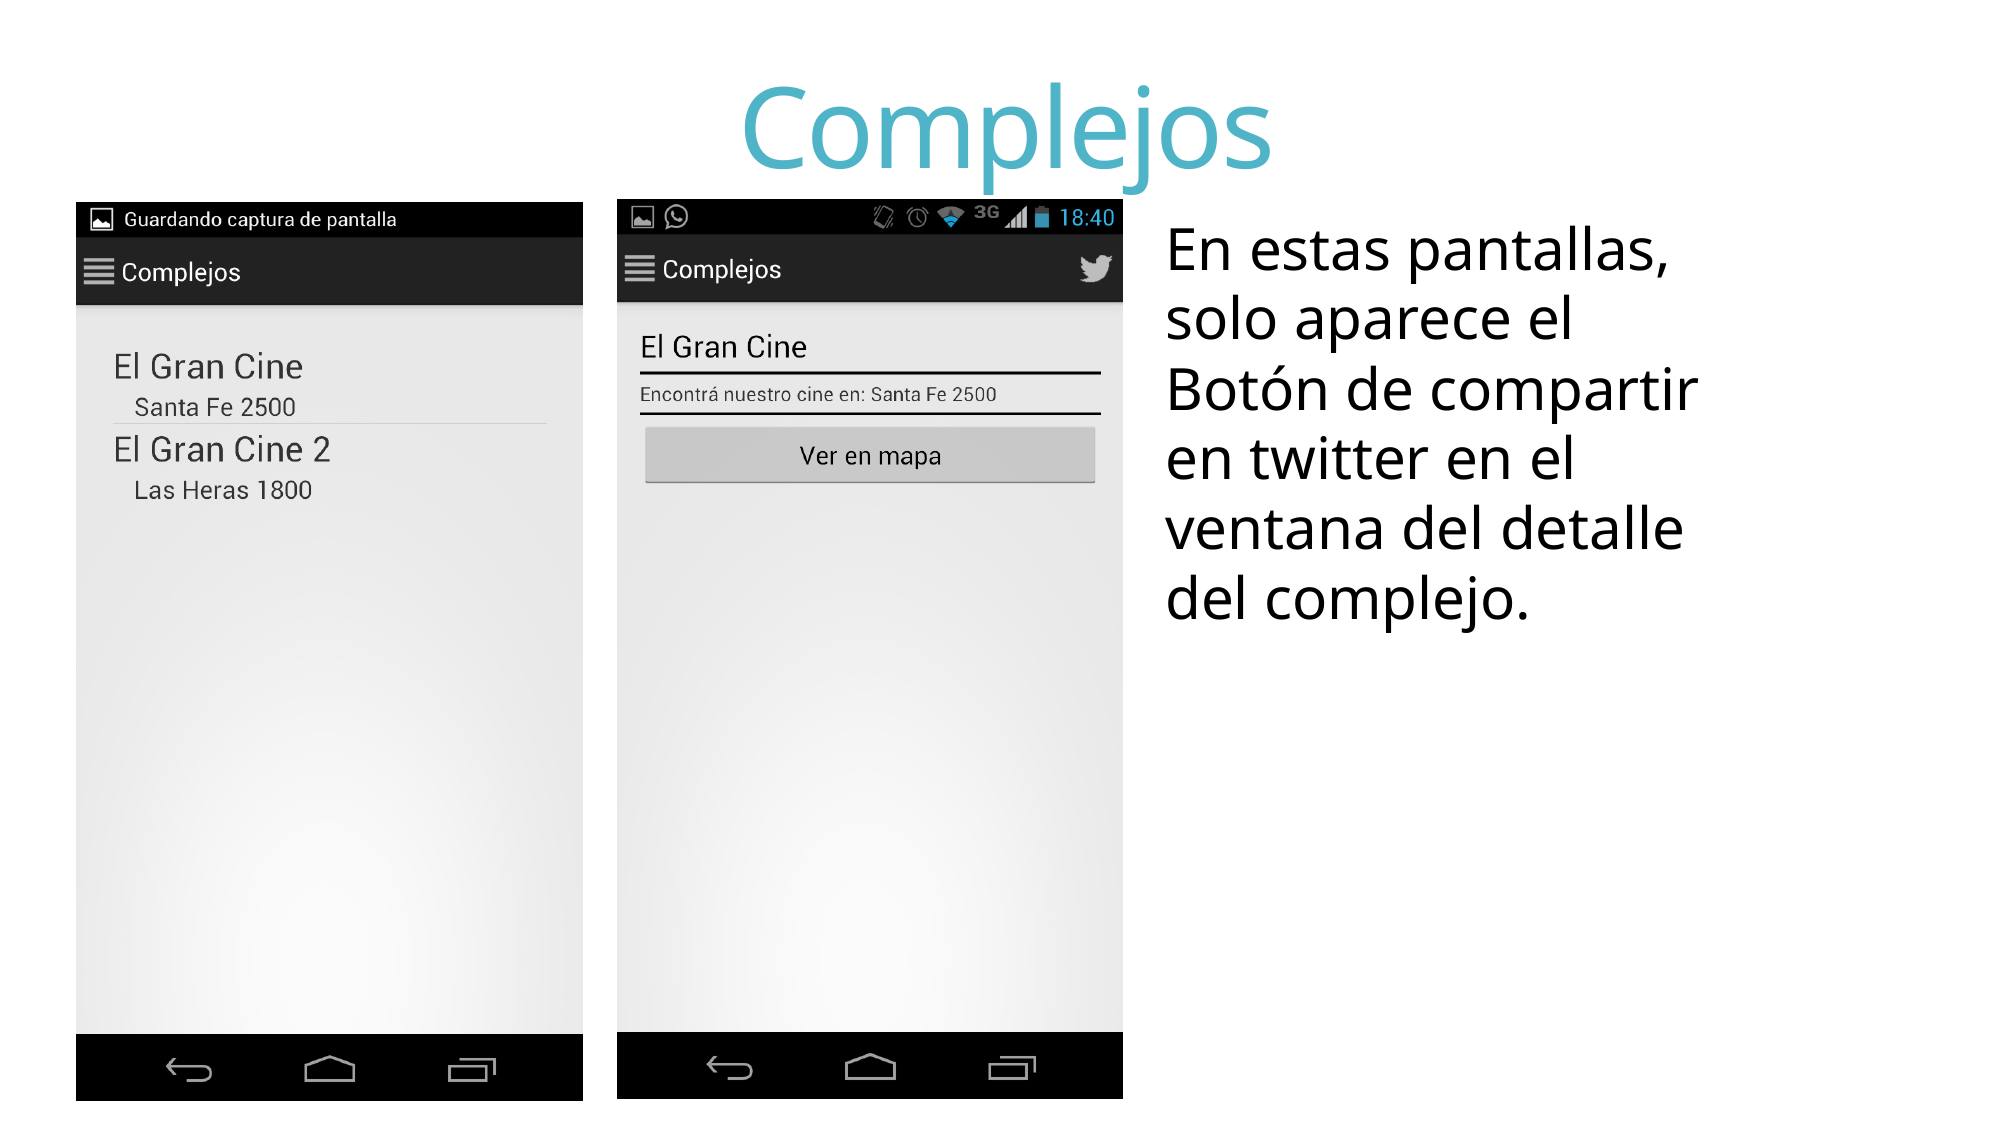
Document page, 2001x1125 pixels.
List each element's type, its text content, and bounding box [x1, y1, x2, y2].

picture [617, 199, 1124, 1099]
title Complejos [332, 23, 1682, 244]
picture [76, 202, 583, 1101]
text_box En estas pantallas, solo aparece el Botón de compartir en twitter en el ventana del detalle del complejo. [1150, 204, 1742, 639]
